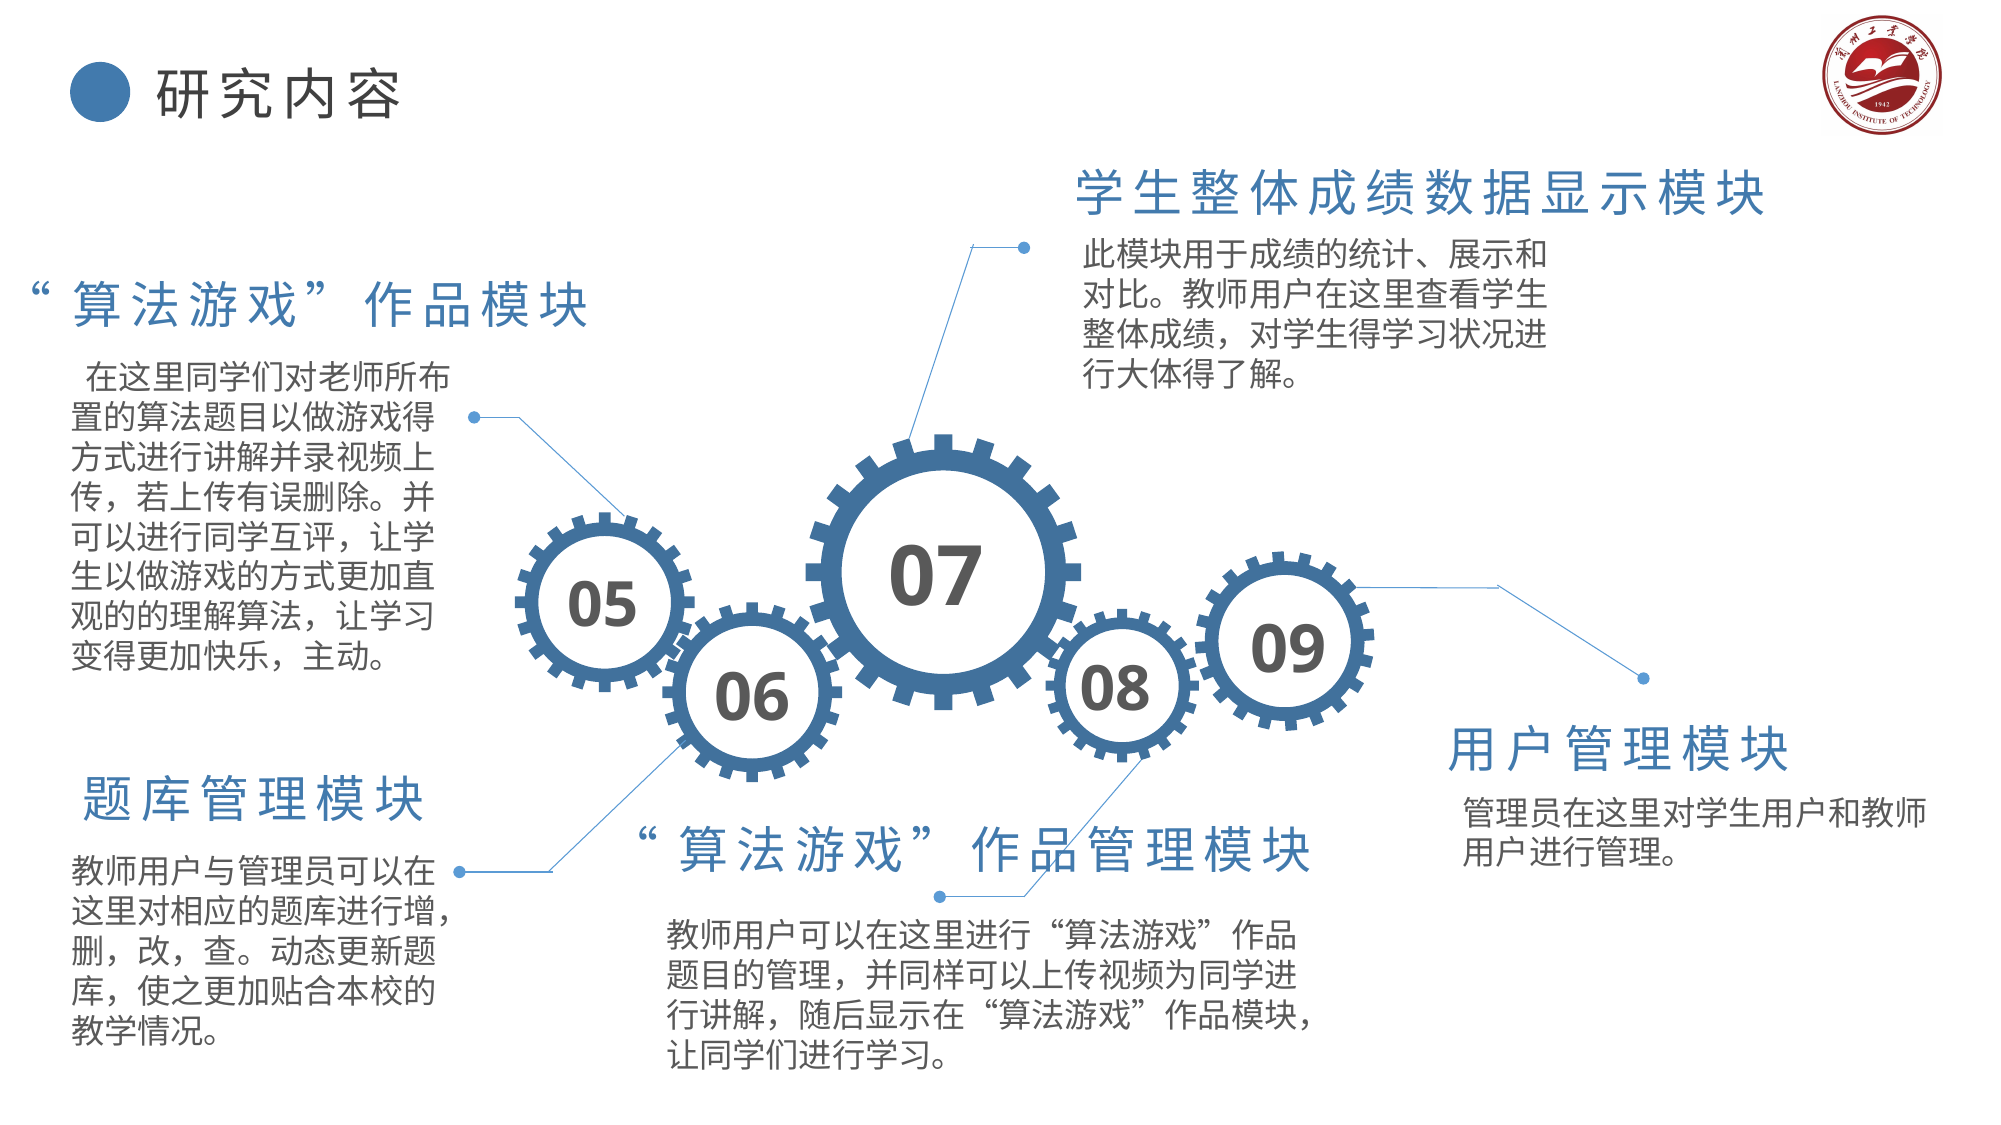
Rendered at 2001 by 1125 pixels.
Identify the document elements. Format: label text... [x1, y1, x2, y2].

text_box [69, 60, 132, 124]
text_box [518, 417, 625, 517]
text_box “算法游戏”作品管理模块 [1142, 810, 1327, 886]
text_box [804, 437, 1083, 712]
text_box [1024, 760, 1142, 897]
text_box 用户管理模块 [1432, 710, 1912, 785]
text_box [547, 740, 686, 872]
text_box 学生整体成绩数据显示模块 [1014, 154, 1781, 230]
text_box [686, 651, 844, 784]
text_box 题库管理模块 [37, 760, 440, 835]
picture [1821, 14, 1943, 136]
text_box 06 [684, 646, 822, 742]
text_box 在这里同学们对老师所布置的算法题目以做游戏得方式进行讲解并录视频上传，若上传有误删除。并可以进行同学互评，让学生以做游戏的方式更加直观的的理解算法，让学习变得更加快乐，主动。 [55, 348, 469, 683]
text_box 管理员在这里对学生用户和教师用户进行管理。 [1447, 784, 1963, 880]
text_box [1044, 607, 1200, 761]
text_box [1355, 678, 1366, 695]
text_box 05 [552, 556, 663, 647]
text_box 07 [860, 514, 1012, 630]
text_box [1193, 550, 1357, 733]
text_box “算法游戏”作品管理模块 [571, 810, 1024, 886]
text_box 研究内容 [140, 51, 417, 133]
text_box [1358, 600, 1376, 675]
text_box 教师用户与管理员可以在这里对相应的题库进行增，删，改，查。动态更新题库，使之更加贴合本校的教学情况。 [56, 842, 470, 1058]
text_box [661, 601, 828, 740]
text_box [909, 244, 974, 439]
text_box “算法游戏”作品模块 [0, 266, 615, 341]
text_box 教师用户可以在这里进行“算法游戏”作品题目的管理，并同样可以上传视频为同学进行讲解，随后显示在“算法游戏”作品模块，让同学们进行学习。 [651, 907, 1327, 1082]
text_box 08 [1064, 640, 1175, 730]
text_box 此模块用于成绩的统计、展示和对比。教师用户在这里查看学生整体成绩，对学生得学习状况进行大体得了解。 [1068, 230, 1575, 401]
text_box [513, 513, 696, 694]
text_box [1497, 584, 1644, 679]
text_box 09 [1220, 597, 1358, 693]
